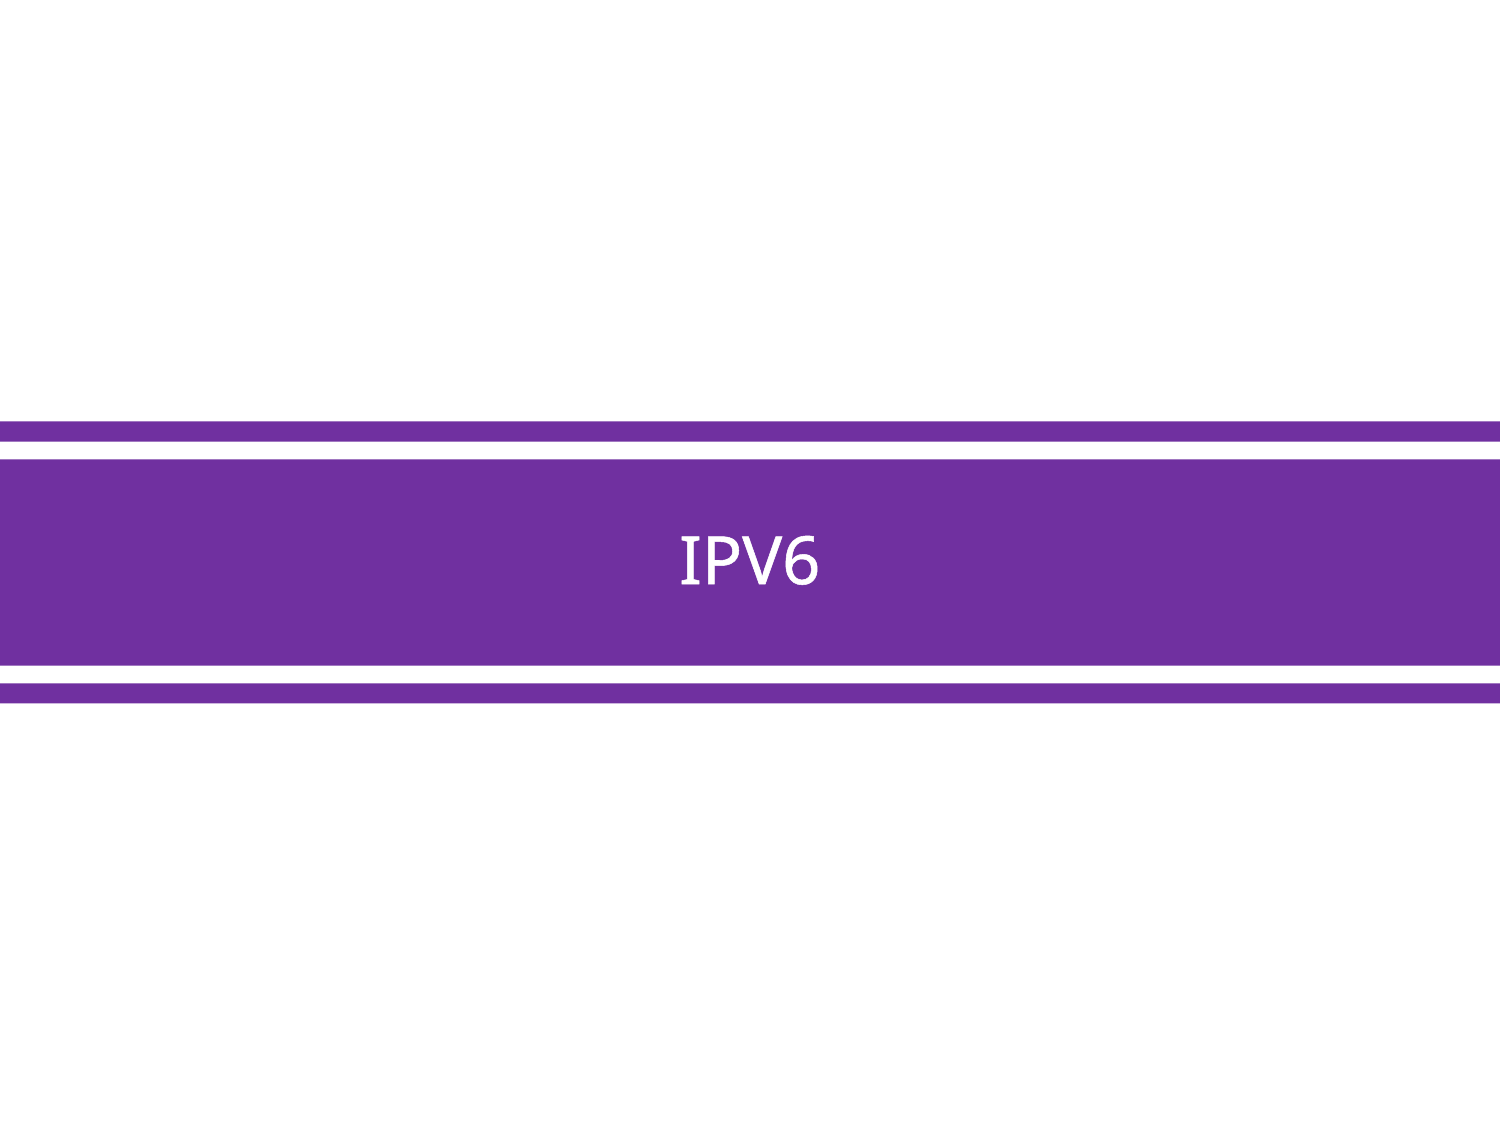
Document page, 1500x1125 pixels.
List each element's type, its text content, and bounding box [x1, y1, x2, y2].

text_box [0, 421, 1500, 442]
title IPV6 [0, 459, 1500, 666]
text_box [0, 683, 1500, 704]
